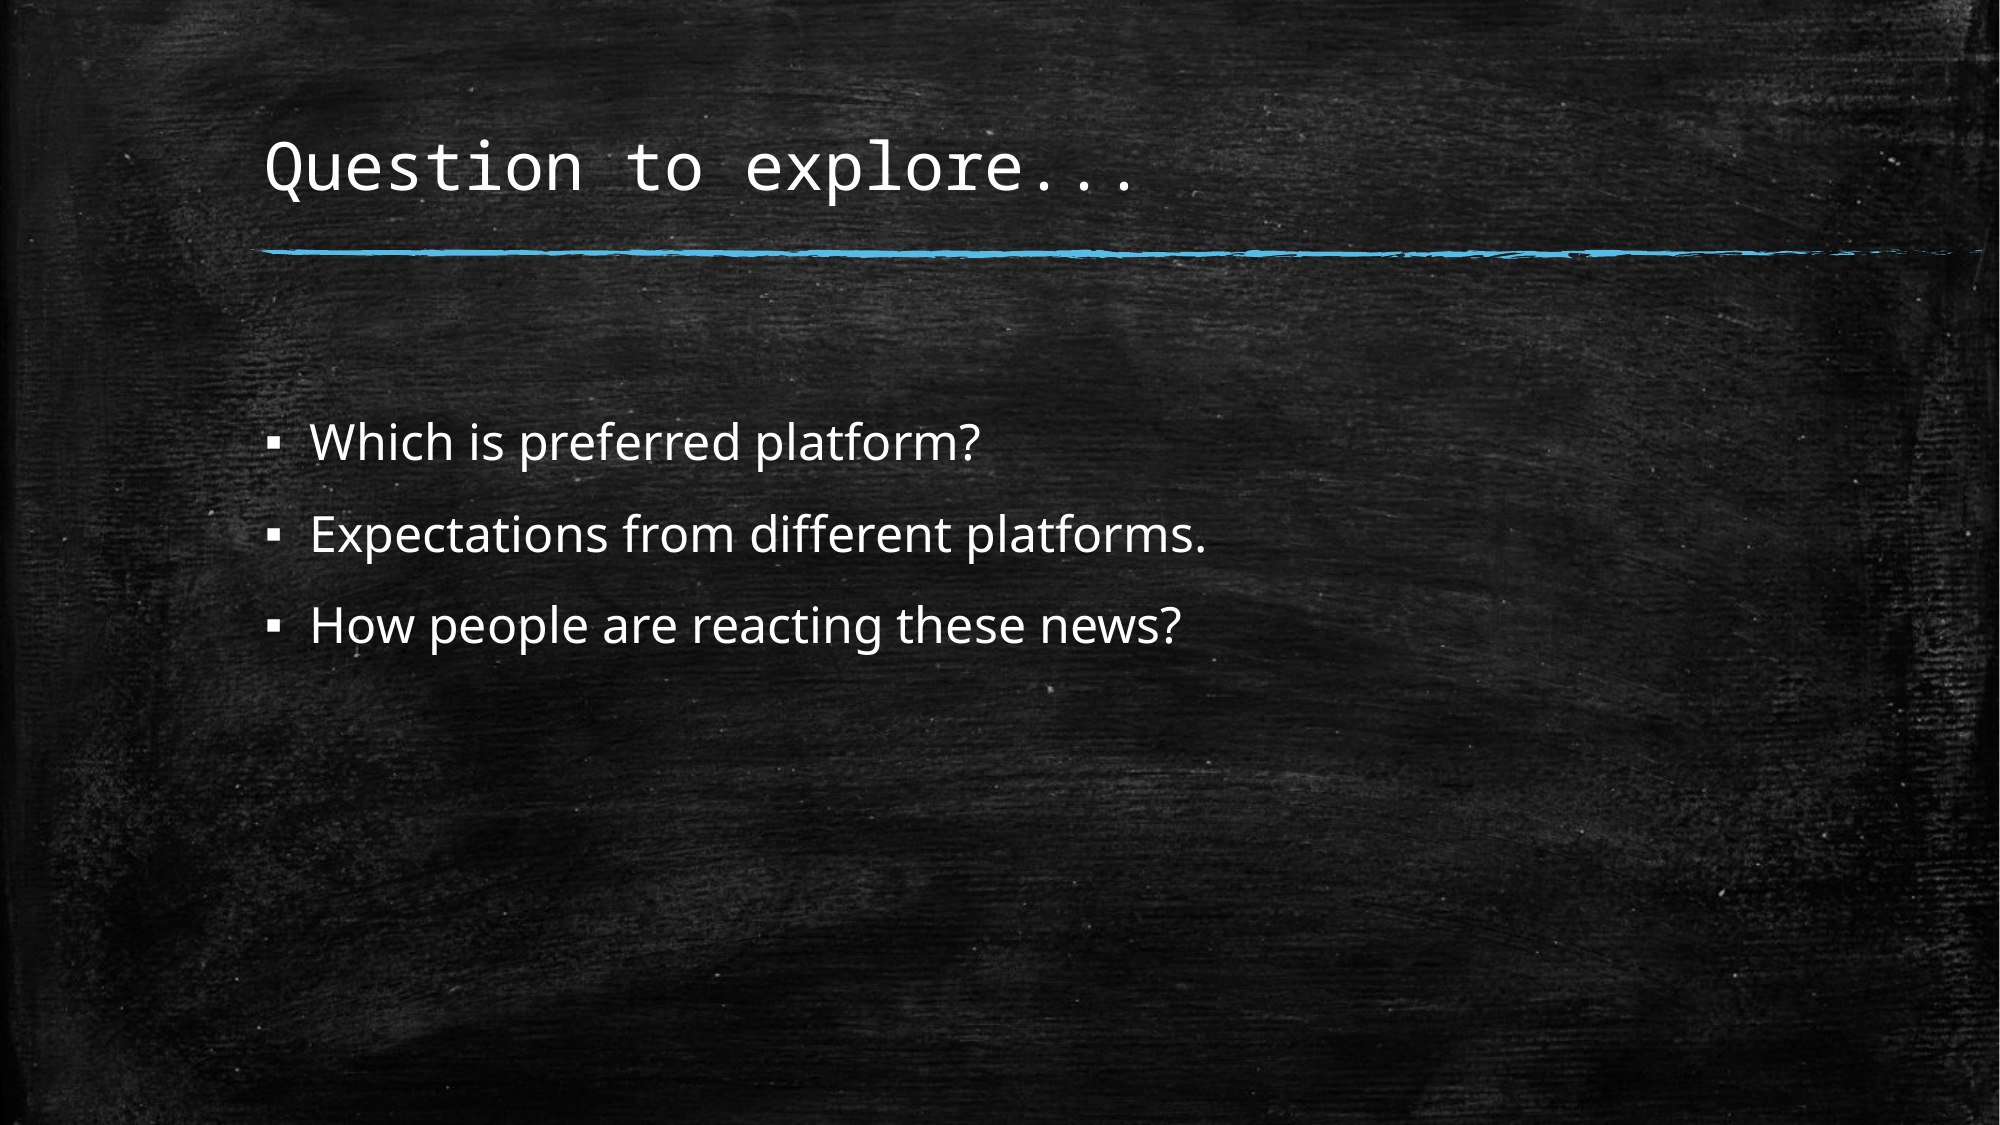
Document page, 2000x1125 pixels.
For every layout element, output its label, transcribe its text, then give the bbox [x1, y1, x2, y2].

title Question to explore... [249, 45, 1750, 213]
list Which is preferred platform? Expectations from different platforms. How people are reacting these news? [249, 312, 1750, 1013]
